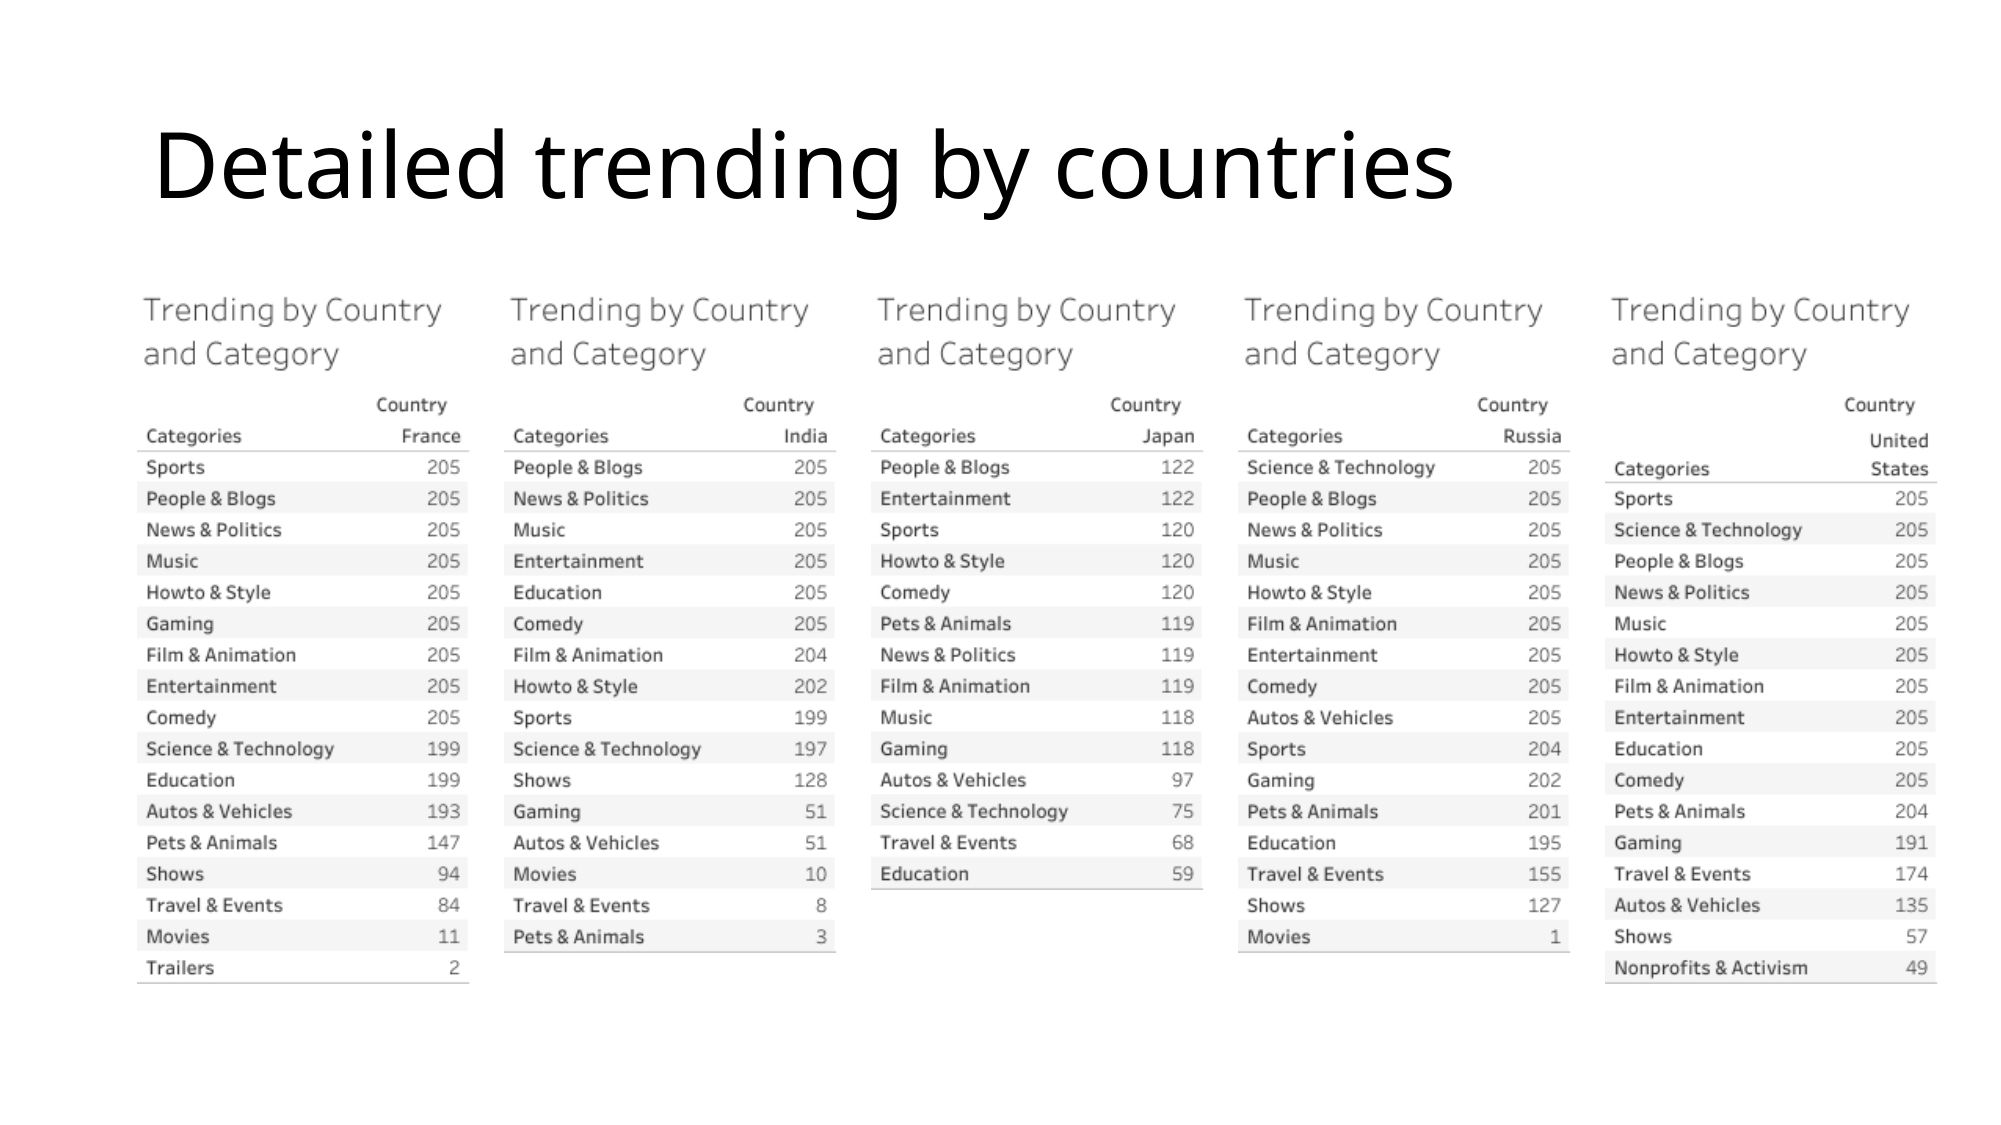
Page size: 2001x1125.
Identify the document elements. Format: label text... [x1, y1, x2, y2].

picture [504, 277, 838, 953]
picture [1238, 277, 1572, 953]
picture [137, 277, 471, 984]
title Detailed trending by countries [137, 59, 1863, 278]
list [871, 277, 1205, 890]
picture [1605, 277, 1939, 984]
